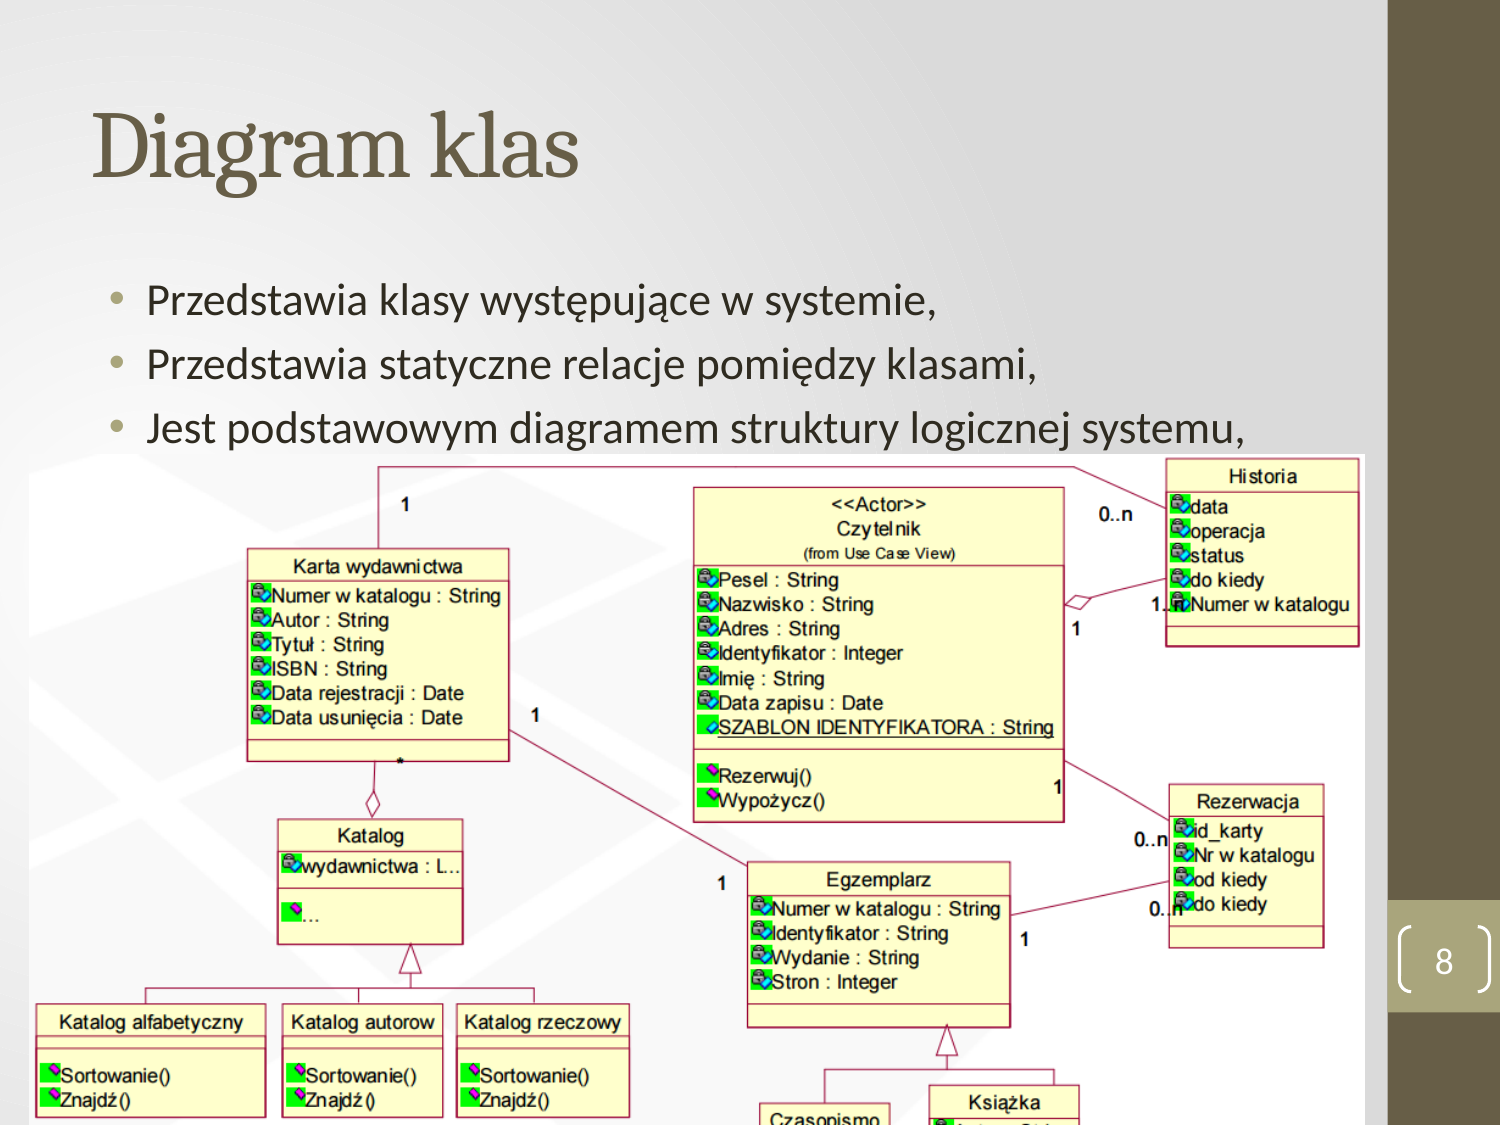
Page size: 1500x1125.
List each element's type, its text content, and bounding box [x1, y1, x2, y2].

slide_number 8 [1397, 925, 1492, 994]
title Diagram klas [75, 45, 1325, 233]
picture [28, 453, 1365, 1125]
list Przedstawia klasy występujące w systemie, Przedstawia statyczne relacje pomiędzy klasami, Jest podstawowym diagramem struktury logicznej systemu, [75, 262, 1325, 446]
